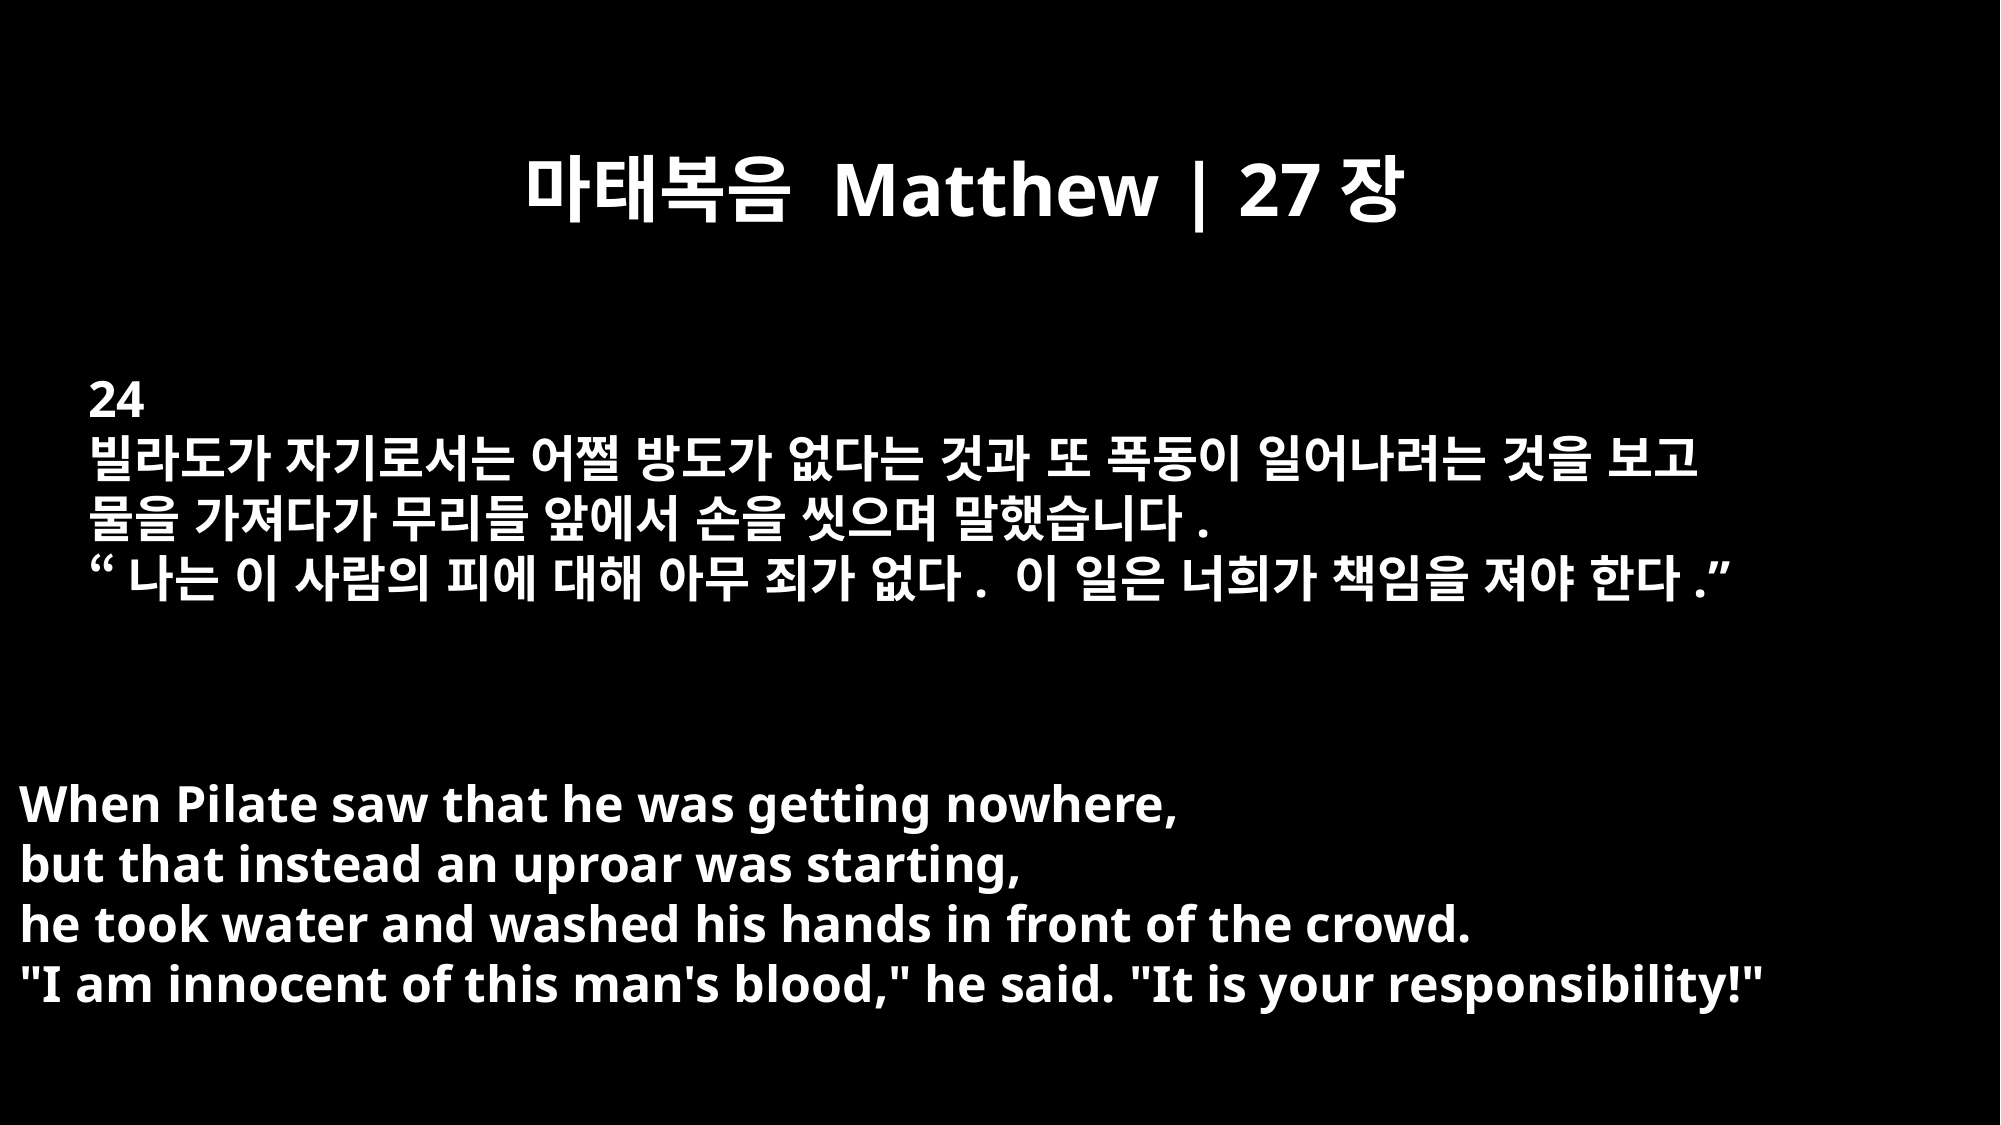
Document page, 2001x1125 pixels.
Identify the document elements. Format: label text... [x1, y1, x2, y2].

text_box 24 빌라도가 자기로서는 어쩔 방도가 없다는 것과 또 폭동이 일어나려는 것을 보고 물을 가져다가 무리들 앞에서 손을 씻으며 말했습니다. “나는 이 사람의 피에 대해 아무 죄가 없다. 이 일은 너희가 책임을 져야 한다.” [73, 359, 1746, 615]
text_box 마태복음 Matthew | 27장 [510, 136, 1422, 239]
text_box When Pilate saw that he was getting nowhere, but that instead an uproar was starting, he took water and washed his hands in front of the crowd. "I am innocent of this man's blood," he said. "It is your responsibility!" [4, 764, 1781, 1020]
